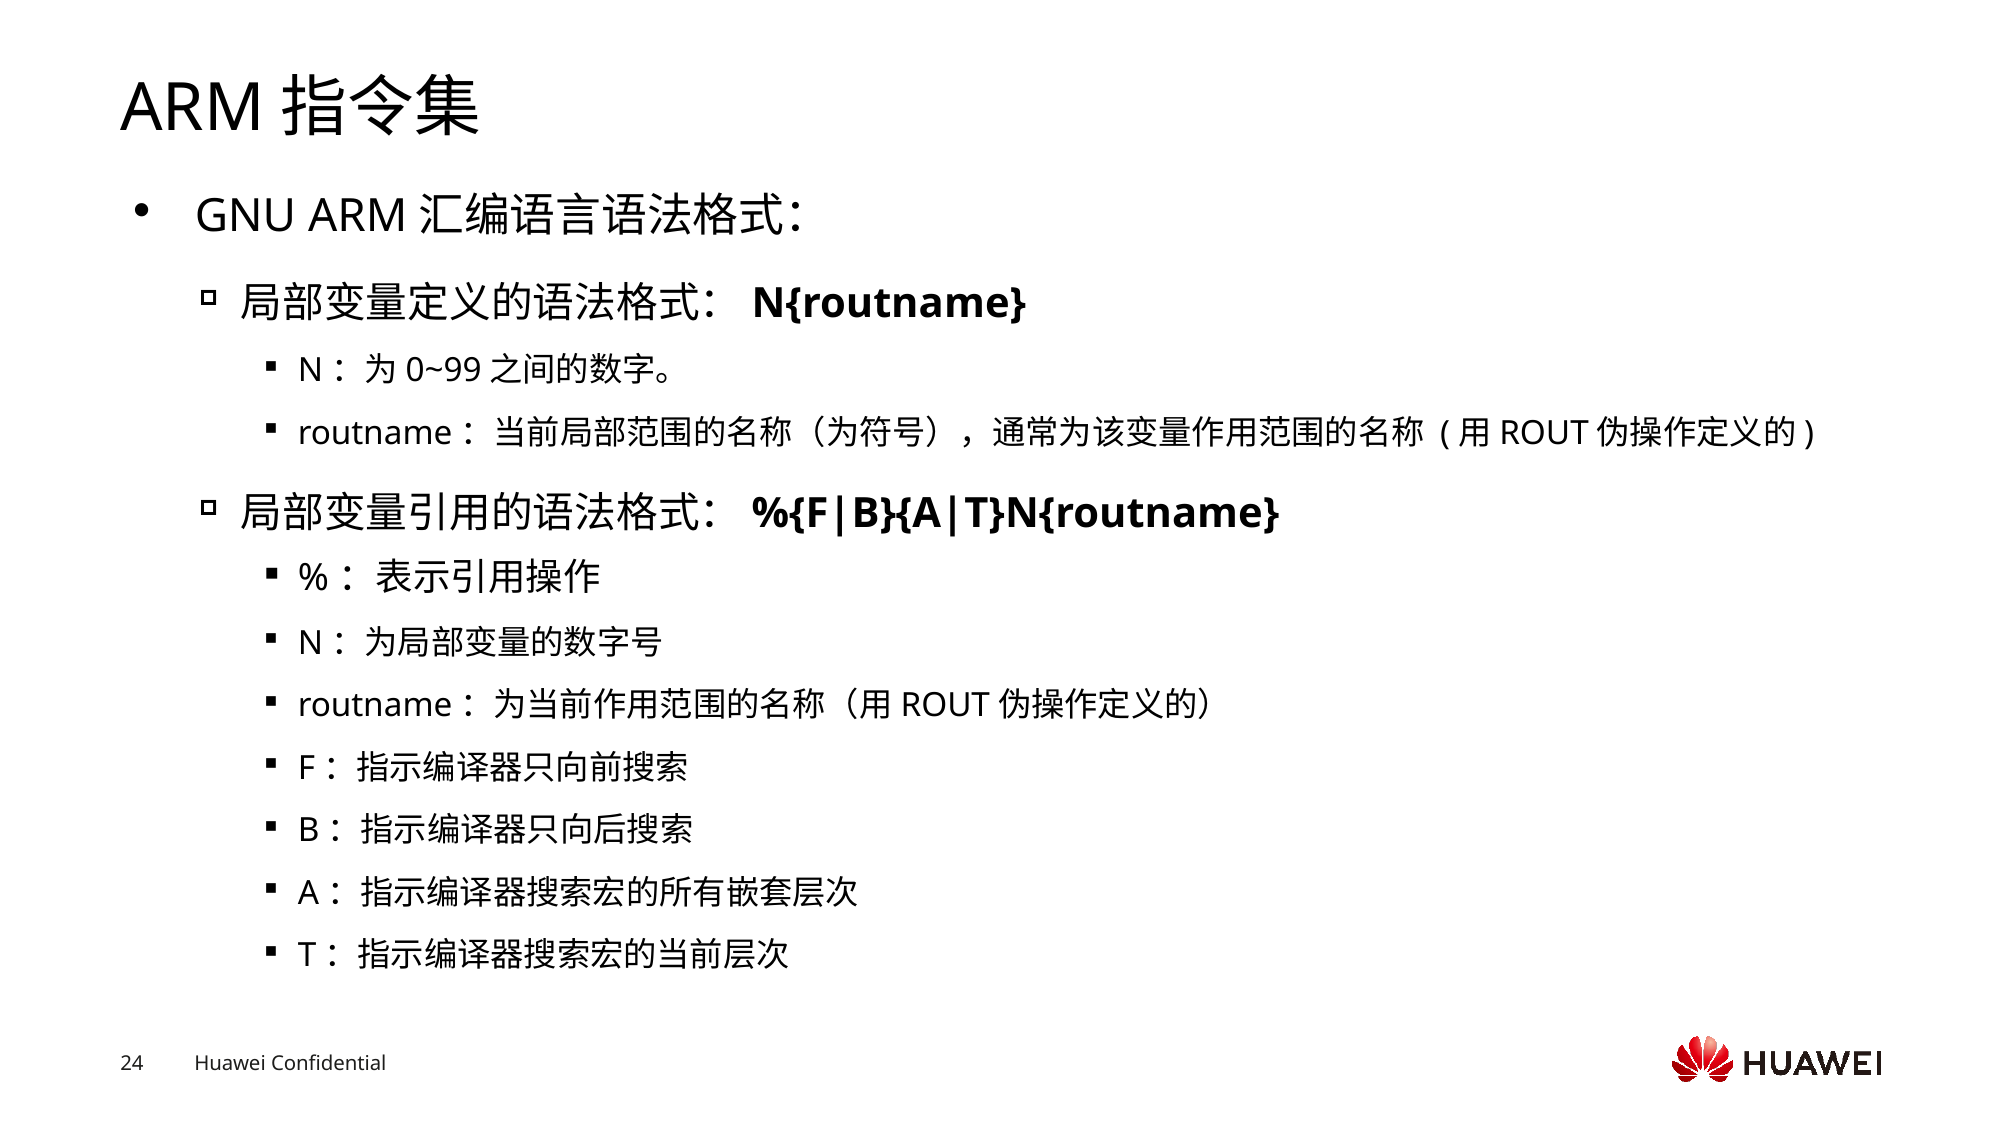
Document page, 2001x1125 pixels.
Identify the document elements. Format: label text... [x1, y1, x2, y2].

picture [1672, 1036, 1881, 1082]
list GNU ARM汇编语言语法格式： 局部变量定义的语法格式：N{routname} N：为0~99之间的数字。 routname：当前局部范围的名称（为符号），通常为该变量作用范围的名称 (用ROUT伪操作定义的) 局部变量引用的语法格式：%{F|B}{A|T}N{routname} %：表示引用操作 N：为局部变量的数字号 routname：为当前作用范围的名称（用ROUT伪操作定义的） F：指示编译器只向前搜索 B：指示编译器只向后搜索 A：指示编译器搜索宏的所有嵌套层次 T：指示编译器搜索宏的当前层次 [119, 171, 1881, 973]
title ARM指令集 [120, 73, 1880, 154]
